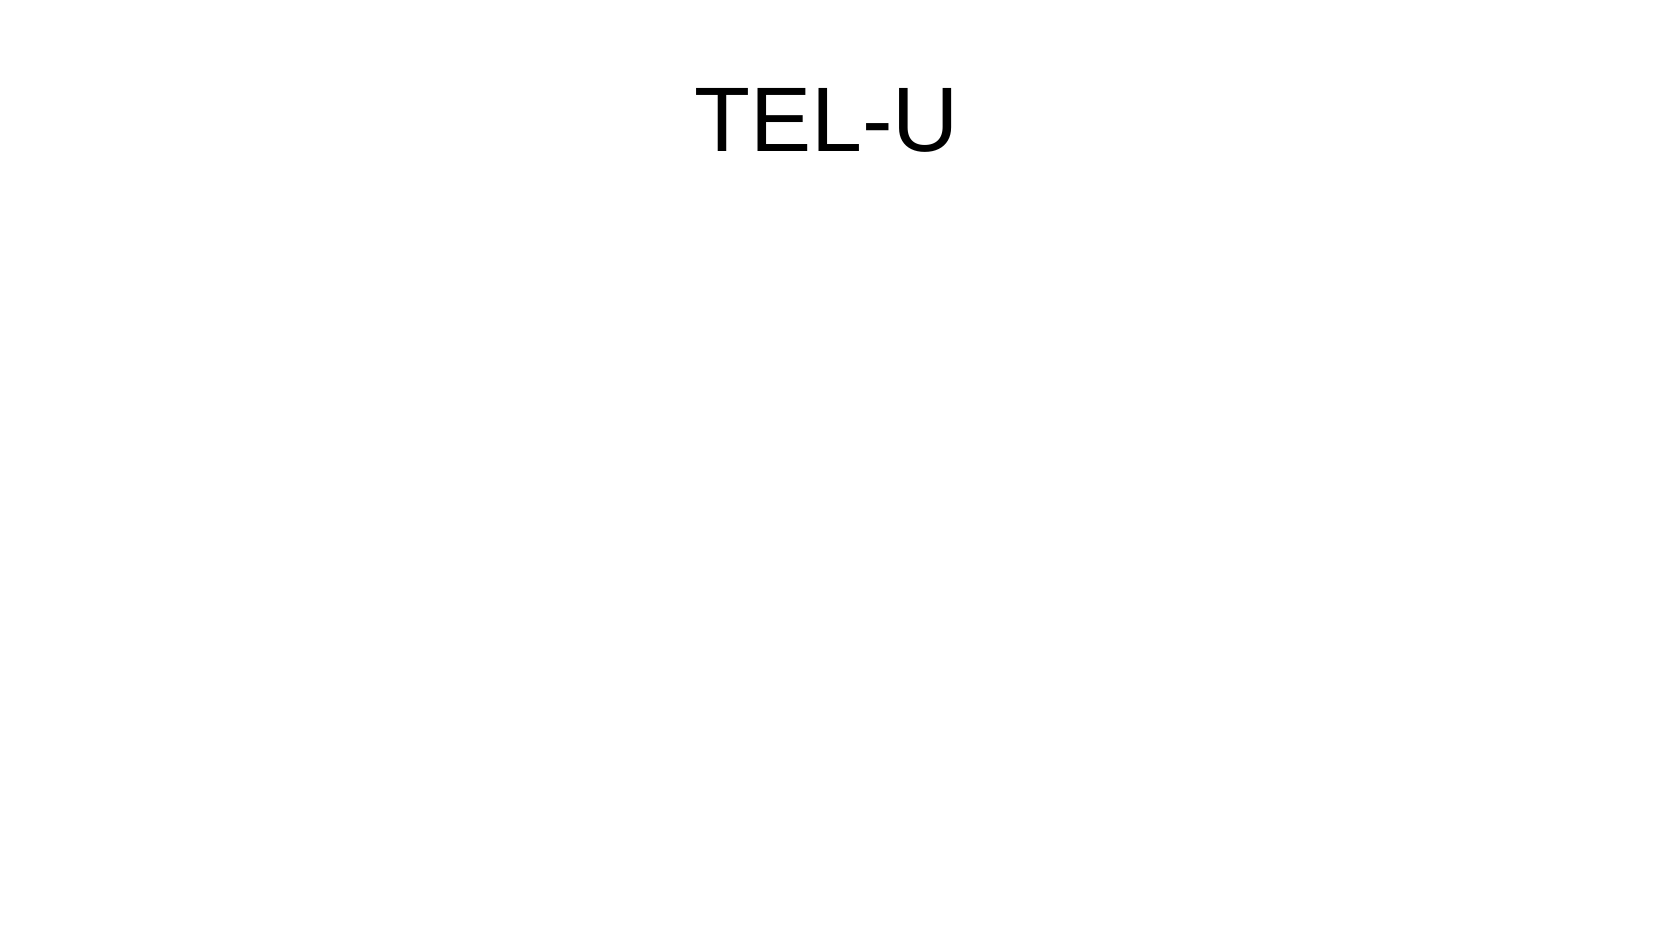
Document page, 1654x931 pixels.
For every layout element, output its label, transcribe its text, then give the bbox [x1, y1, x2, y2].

text_box TEL-U [82, 37, 1571, 193]
